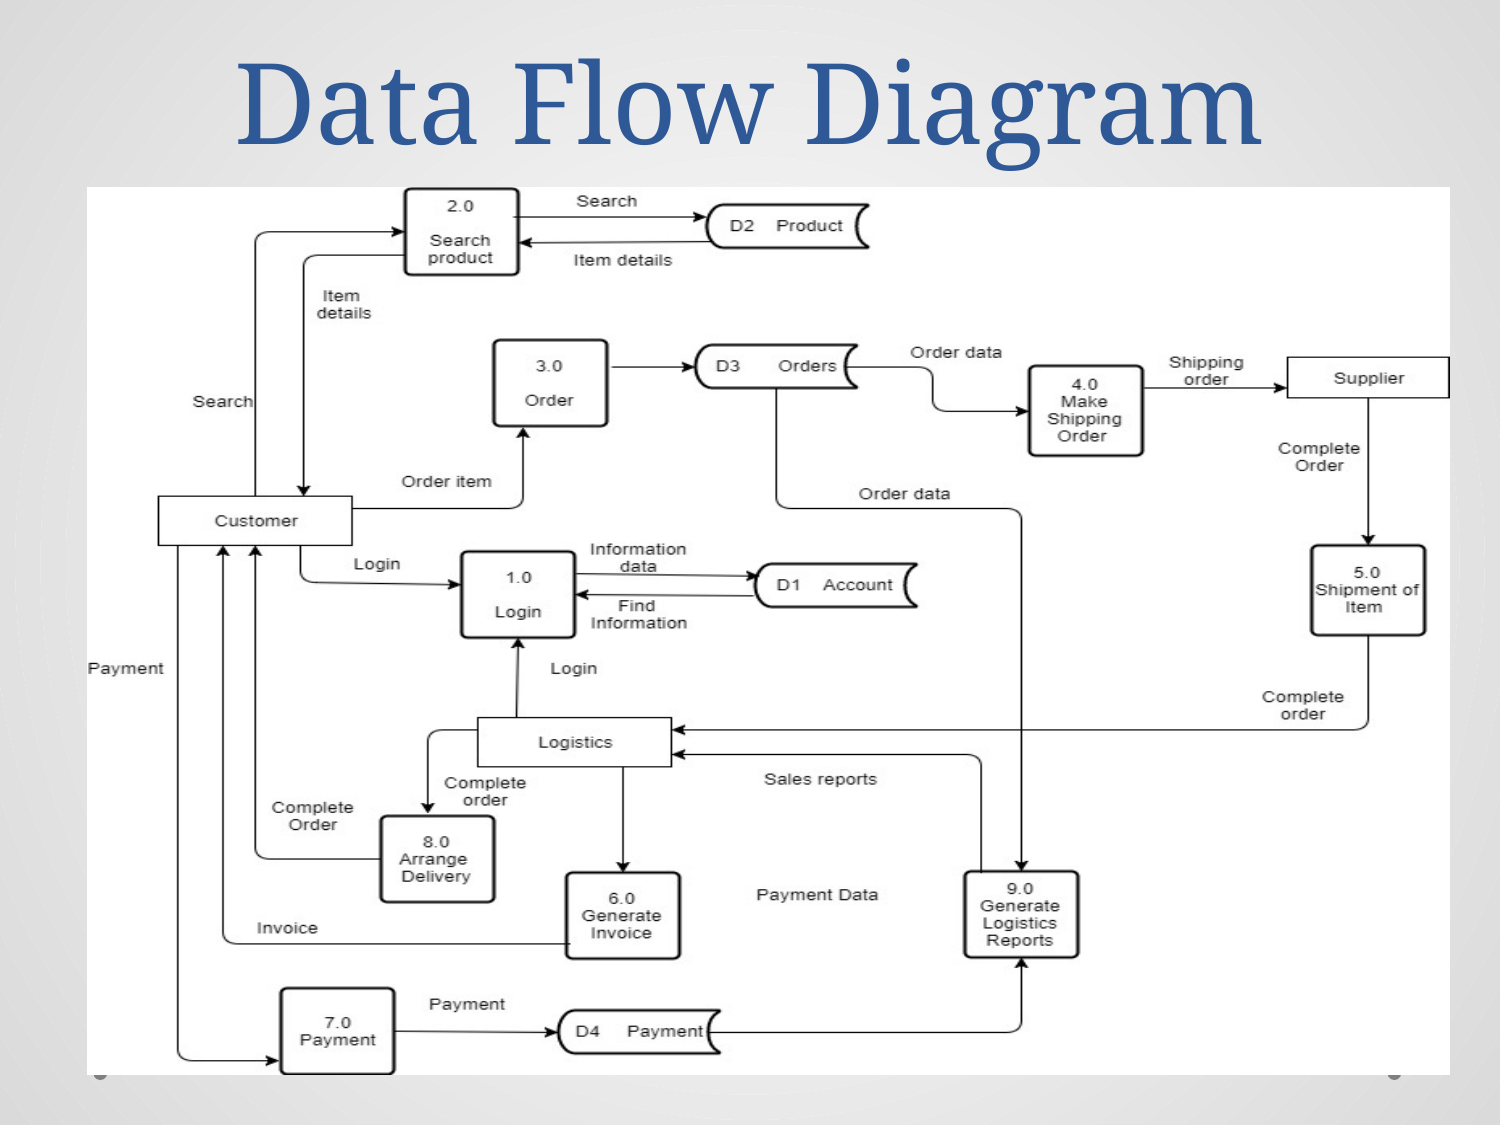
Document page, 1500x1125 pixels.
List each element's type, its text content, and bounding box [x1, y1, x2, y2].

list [87, 187, 1451, 1076]
title Data Flow Diagram [75, 0, 1425, 175]
